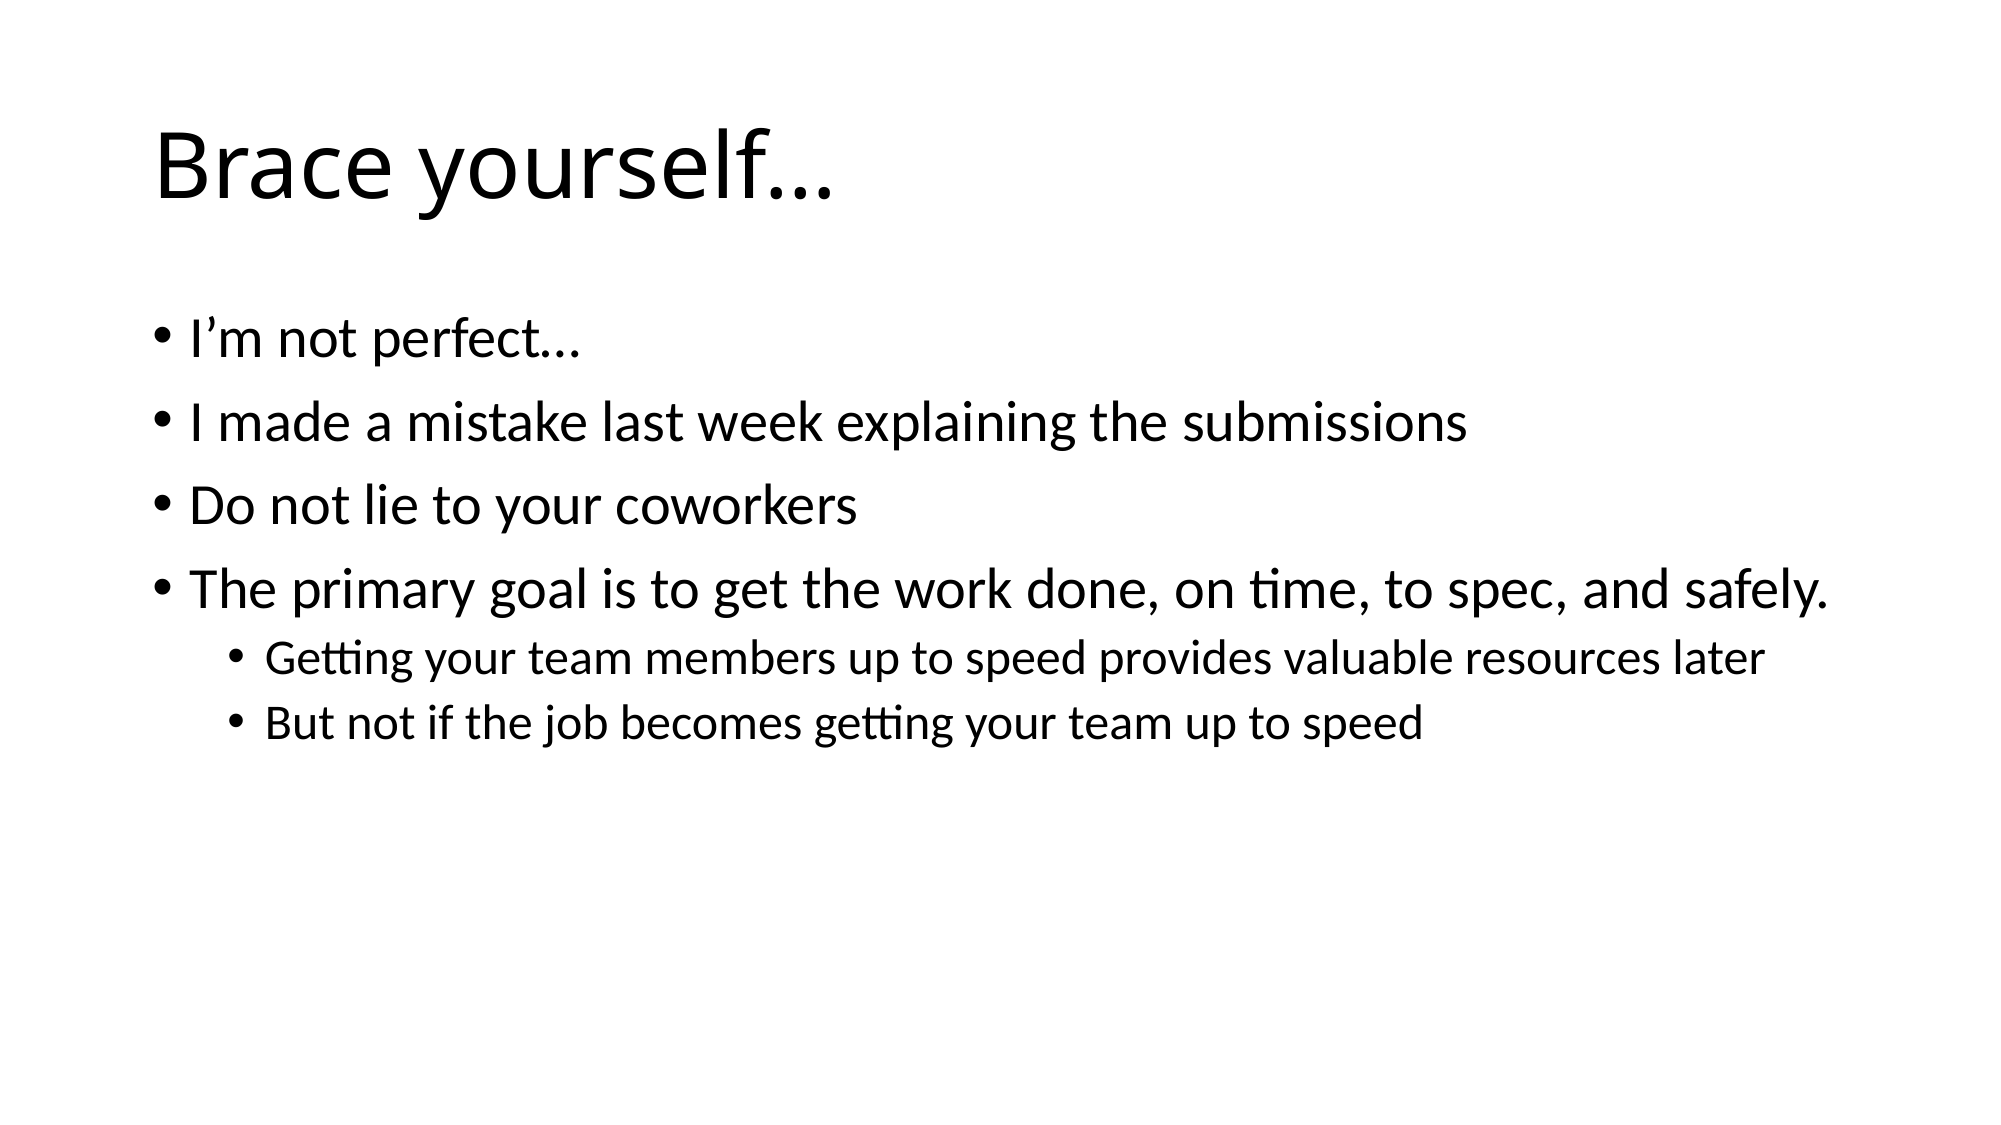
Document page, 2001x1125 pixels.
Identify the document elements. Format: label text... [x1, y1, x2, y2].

list I’m not perfect… I made a mistake last week explaining the submissions Do not lie to your coworkers The primary goal is to get the work done, on time, to spec, and safely. Getting your team members up to speed provides valuable resources later But not if the job becomes getting your team up to speed [137, 299, 1863, 1014]
title Brace yourself… [137, 59, 1863, 278]
